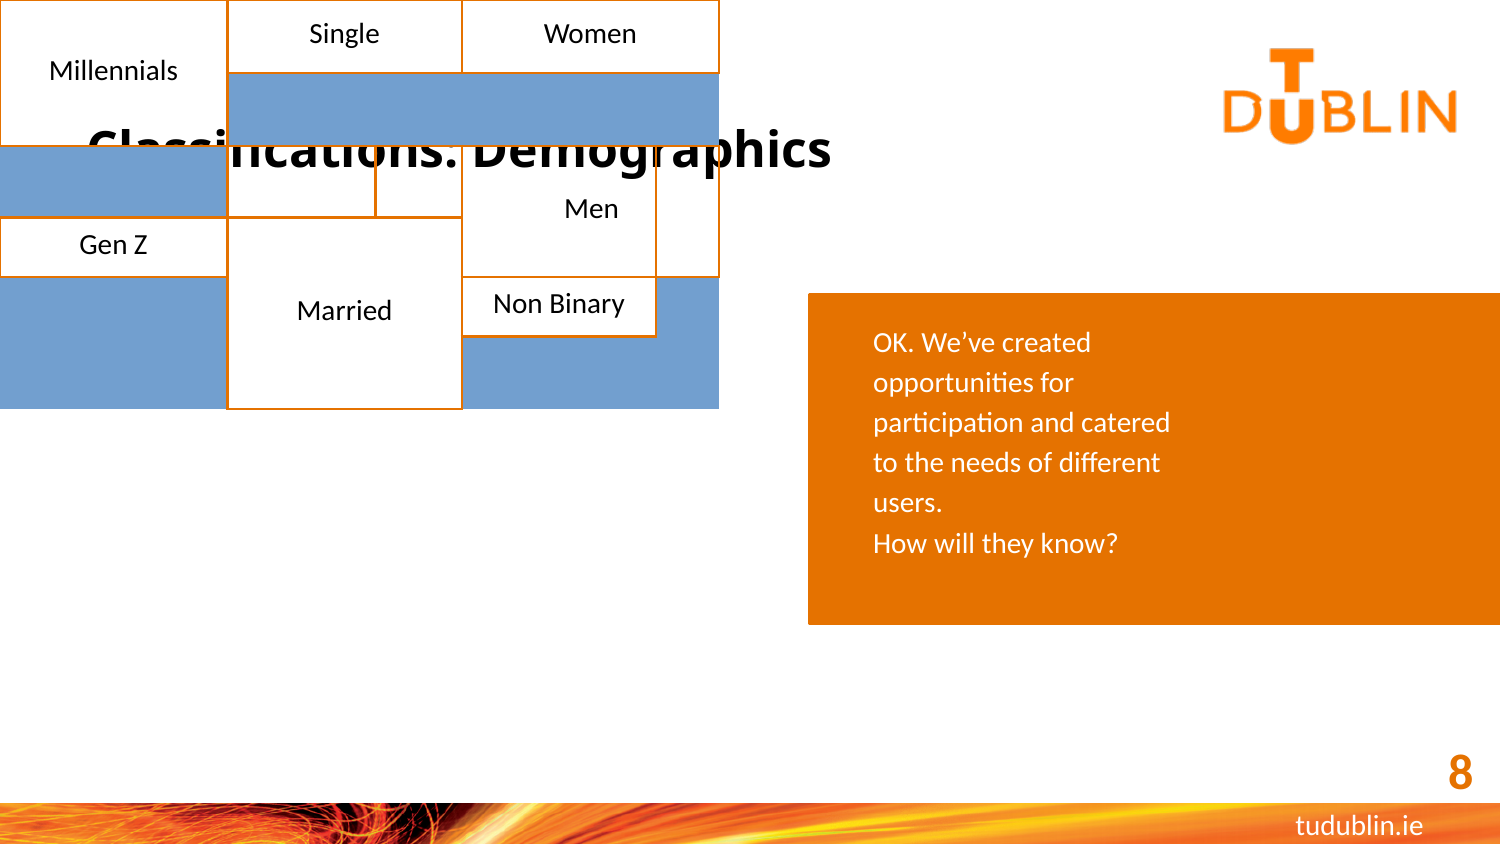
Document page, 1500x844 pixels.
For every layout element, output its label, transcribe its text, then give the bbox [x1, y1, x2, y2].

table_cell Married [229, 219, 461, 408]
table_cell [377, 147, 461, 216]
picture [0, 803, 1500, 844]
table_header Single [229, 1, 461, 72]
text_box 8 [1433, 724, 1500, 777]
table_cell [229, 147, 374, 216]
picture [1179, 39, 1500, 150]
table_header Women [463, 1, 718, 72]
table_cell Non Binary [463, 278, 655, 335]
table_cell [657, 147, 718, 276]
text_box OK. We’ve created opportunities for participation and catered to the needs of different users. How will they know? [858, 303, 1188, 575]
text_box [809, 294, 1500, 624]
table_cell Gen Z [1, 219, 226, 276]
table_cell Men [463, 147, 655, 276]
text_box Classifications: Demographics [719, 93, 970, 188]
table_header Millennials [1, 1, 226, 145]
